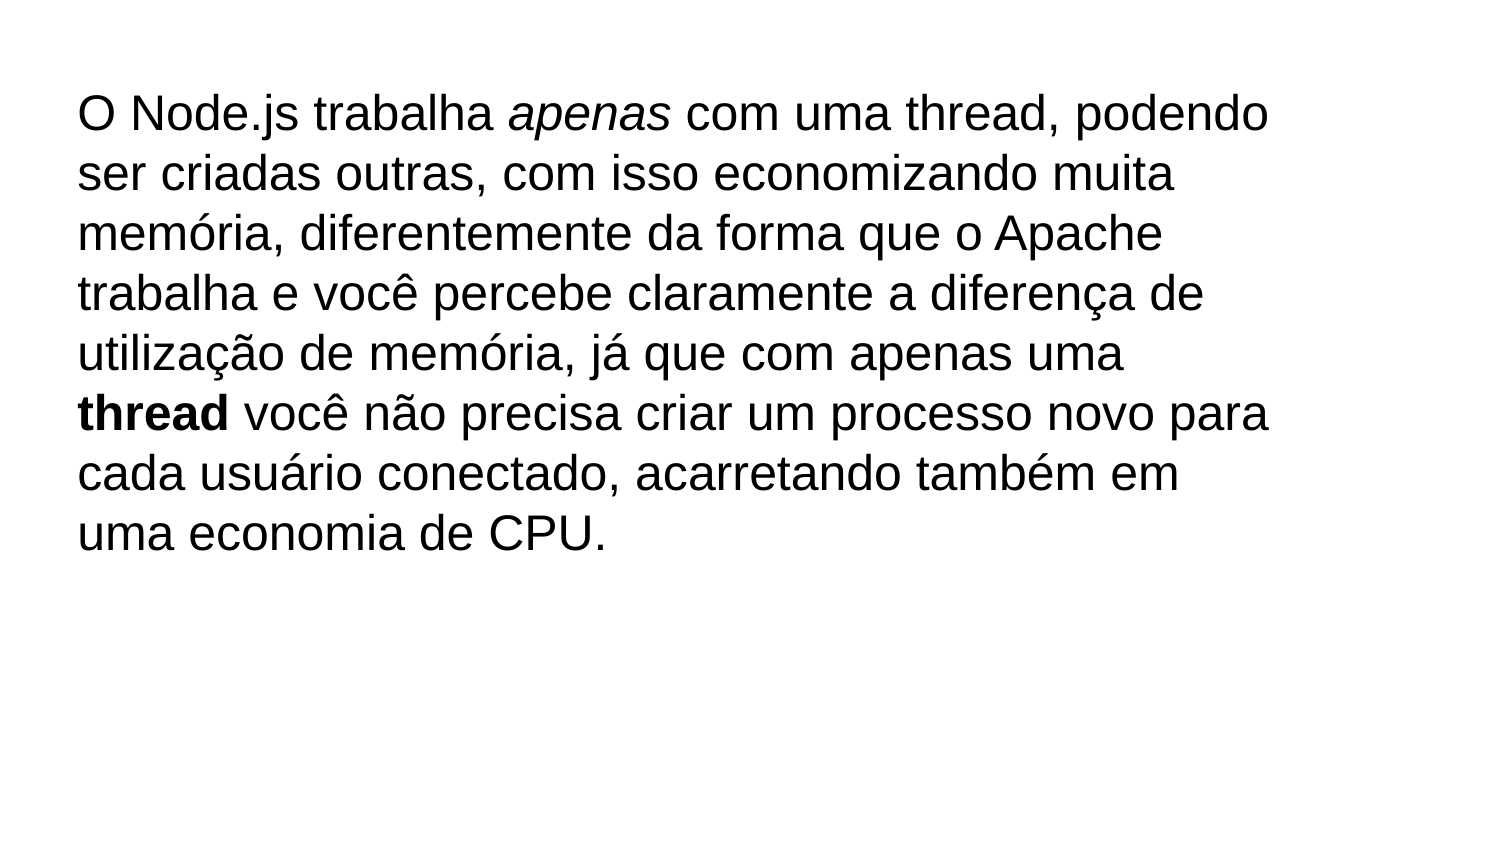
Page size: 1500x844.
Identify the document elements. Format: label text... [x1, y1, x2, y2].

text_box O Node.js trabalha apenas com uma thread, podendo ser criadas outras, com isso economizando muita memória, diferentemente da forma que o Apache trabalha e você percebe claramente a diferença de utilização de memória, já que com apenas uma thread você não precisa criar um processo novo para cada usuário conectado, acarretando também em uma economia de CPU. [62, 65, 1297, 769]
